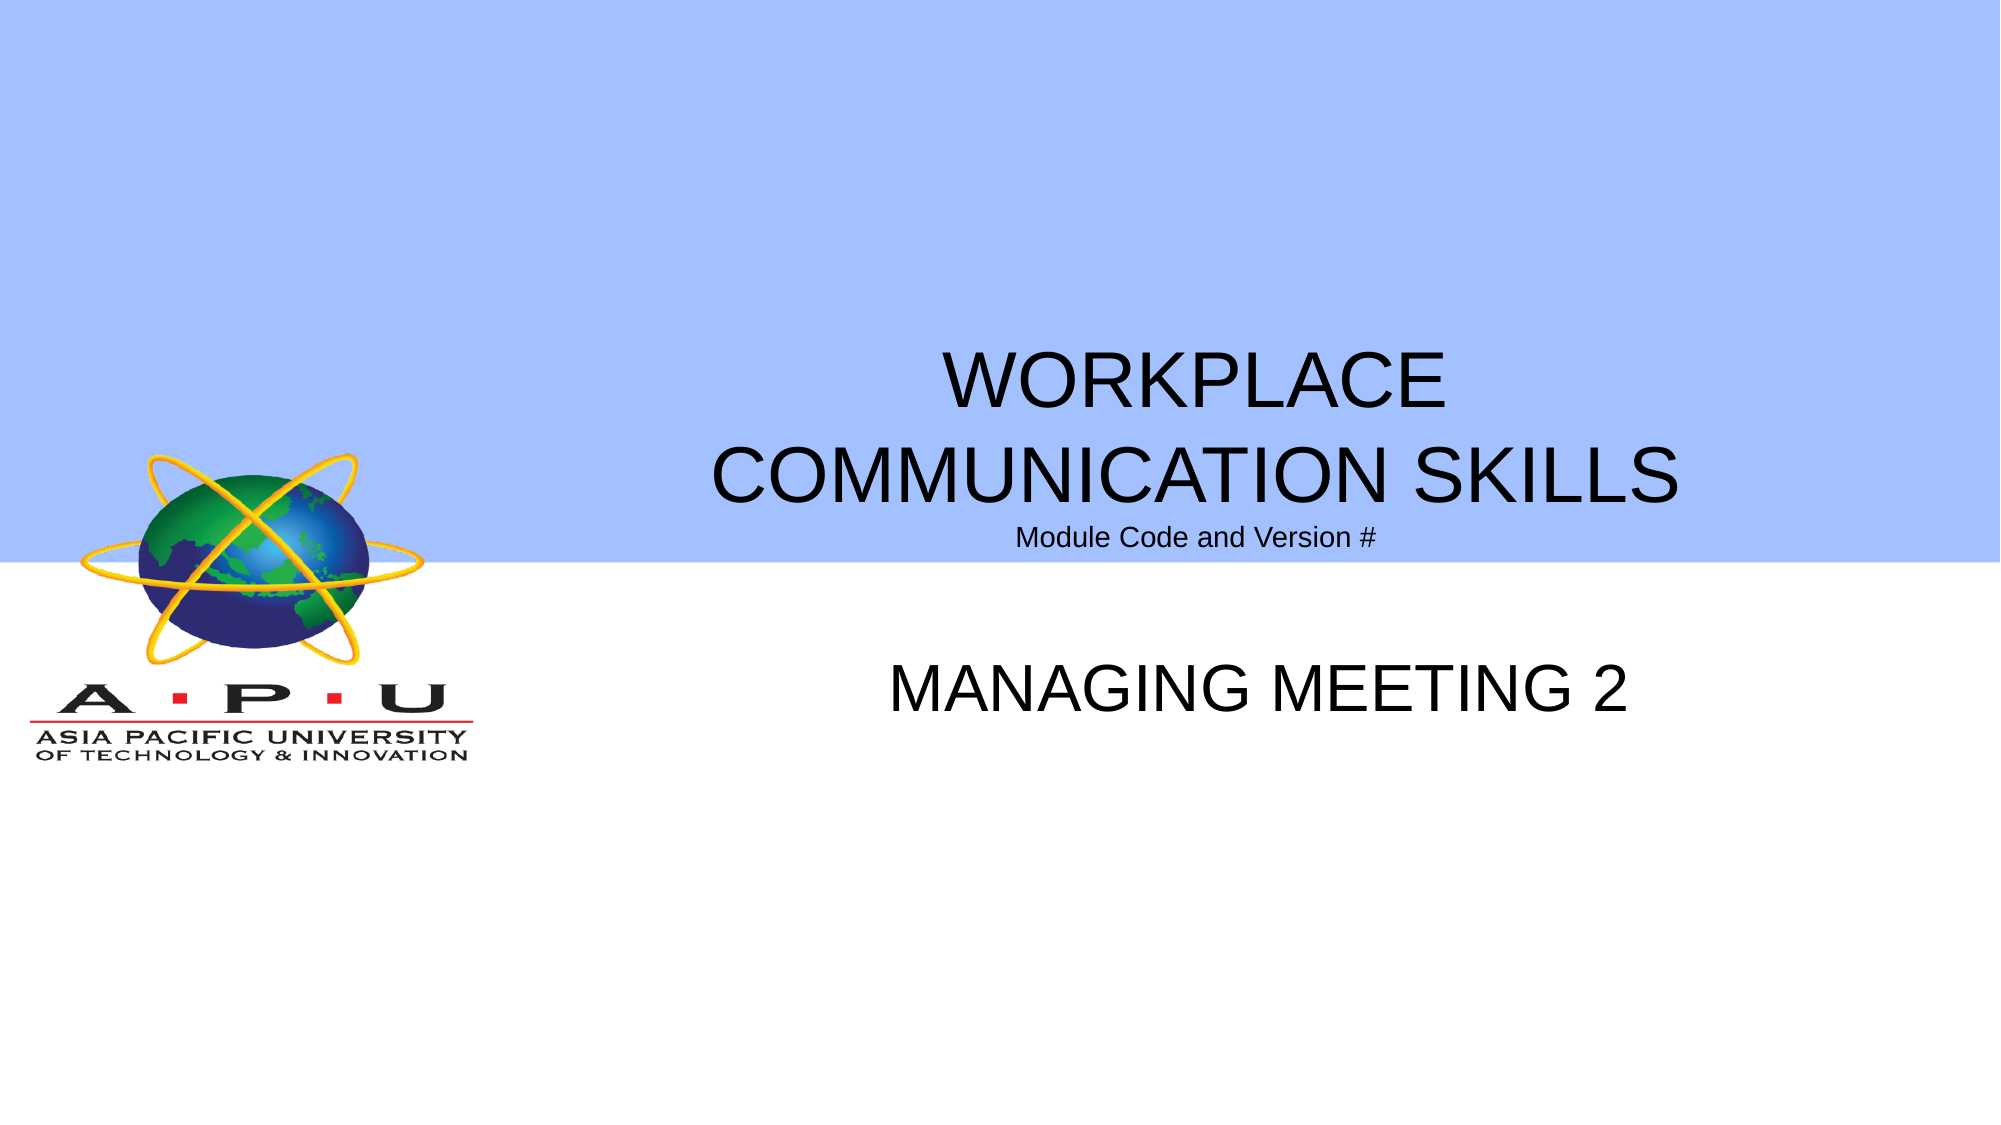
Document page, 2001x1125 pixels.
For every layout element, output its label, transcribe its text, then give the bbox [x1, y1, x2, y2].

title WORKPLACE COMMUNICATION SKILLS Module Code and Version # [641, 320, 1750, 561]
picture [0, 412, 529, 805]
subtitle MANAGING MEETING 2 [519, 637, 2000, 925]
